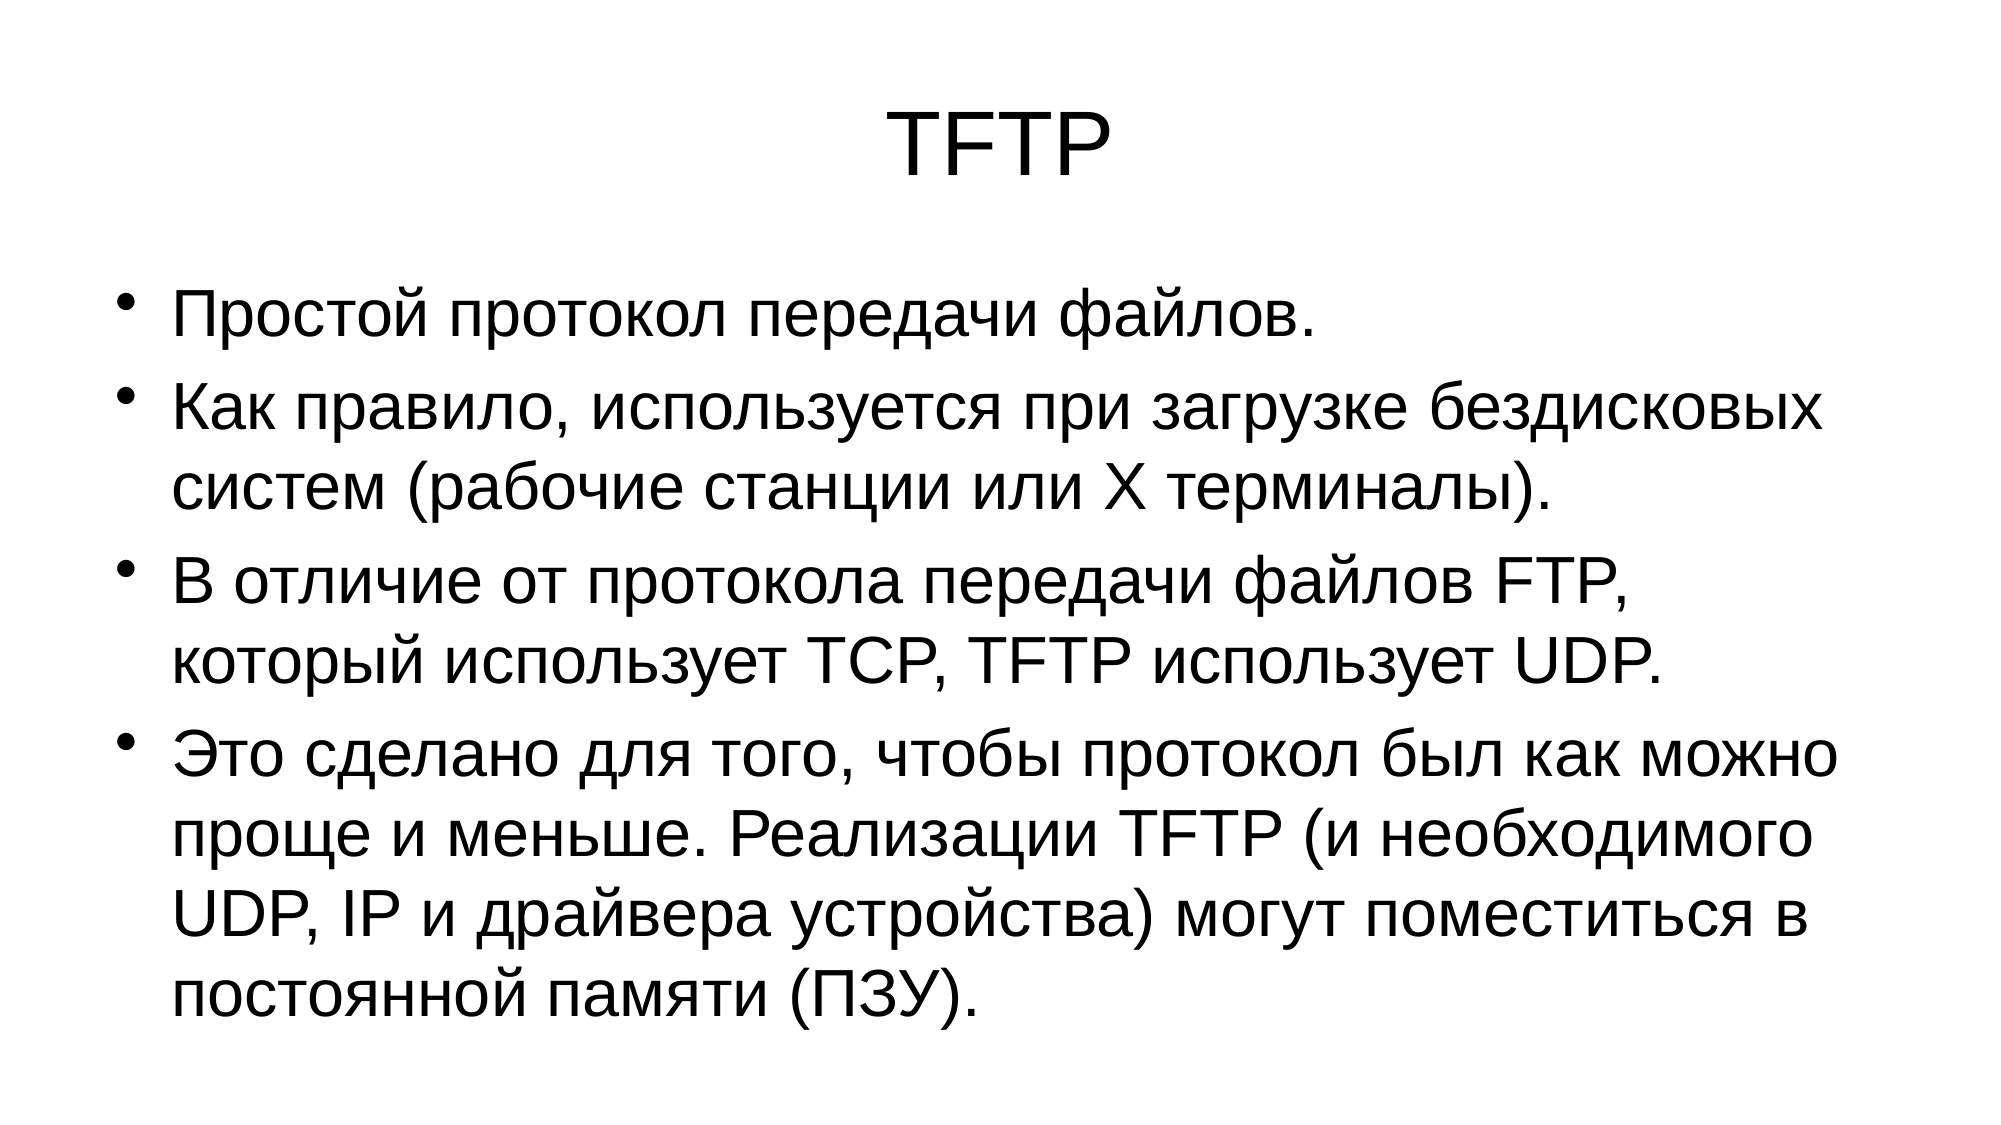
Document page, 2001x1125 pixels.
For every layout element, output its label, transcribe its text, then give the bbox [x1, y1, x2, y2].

title TFTP [99, 44, 1901, 233]
list Простой протокол передачи файлов. Как правило, используется при загрузке бездисковых систем (рабочие станции или X терминалы). В отличие от протокола передачи файлов FTP, который использует TCP, TFTP использует UDP. Это сделано для того, чтобы протокол был как можно проще и меньше. Реализации TFTP (и необходимого UDP, IP и драйвера устройства) могут поместиться в постоянной памяти (ПЗУ). [99, 262, 1901, 1006]
